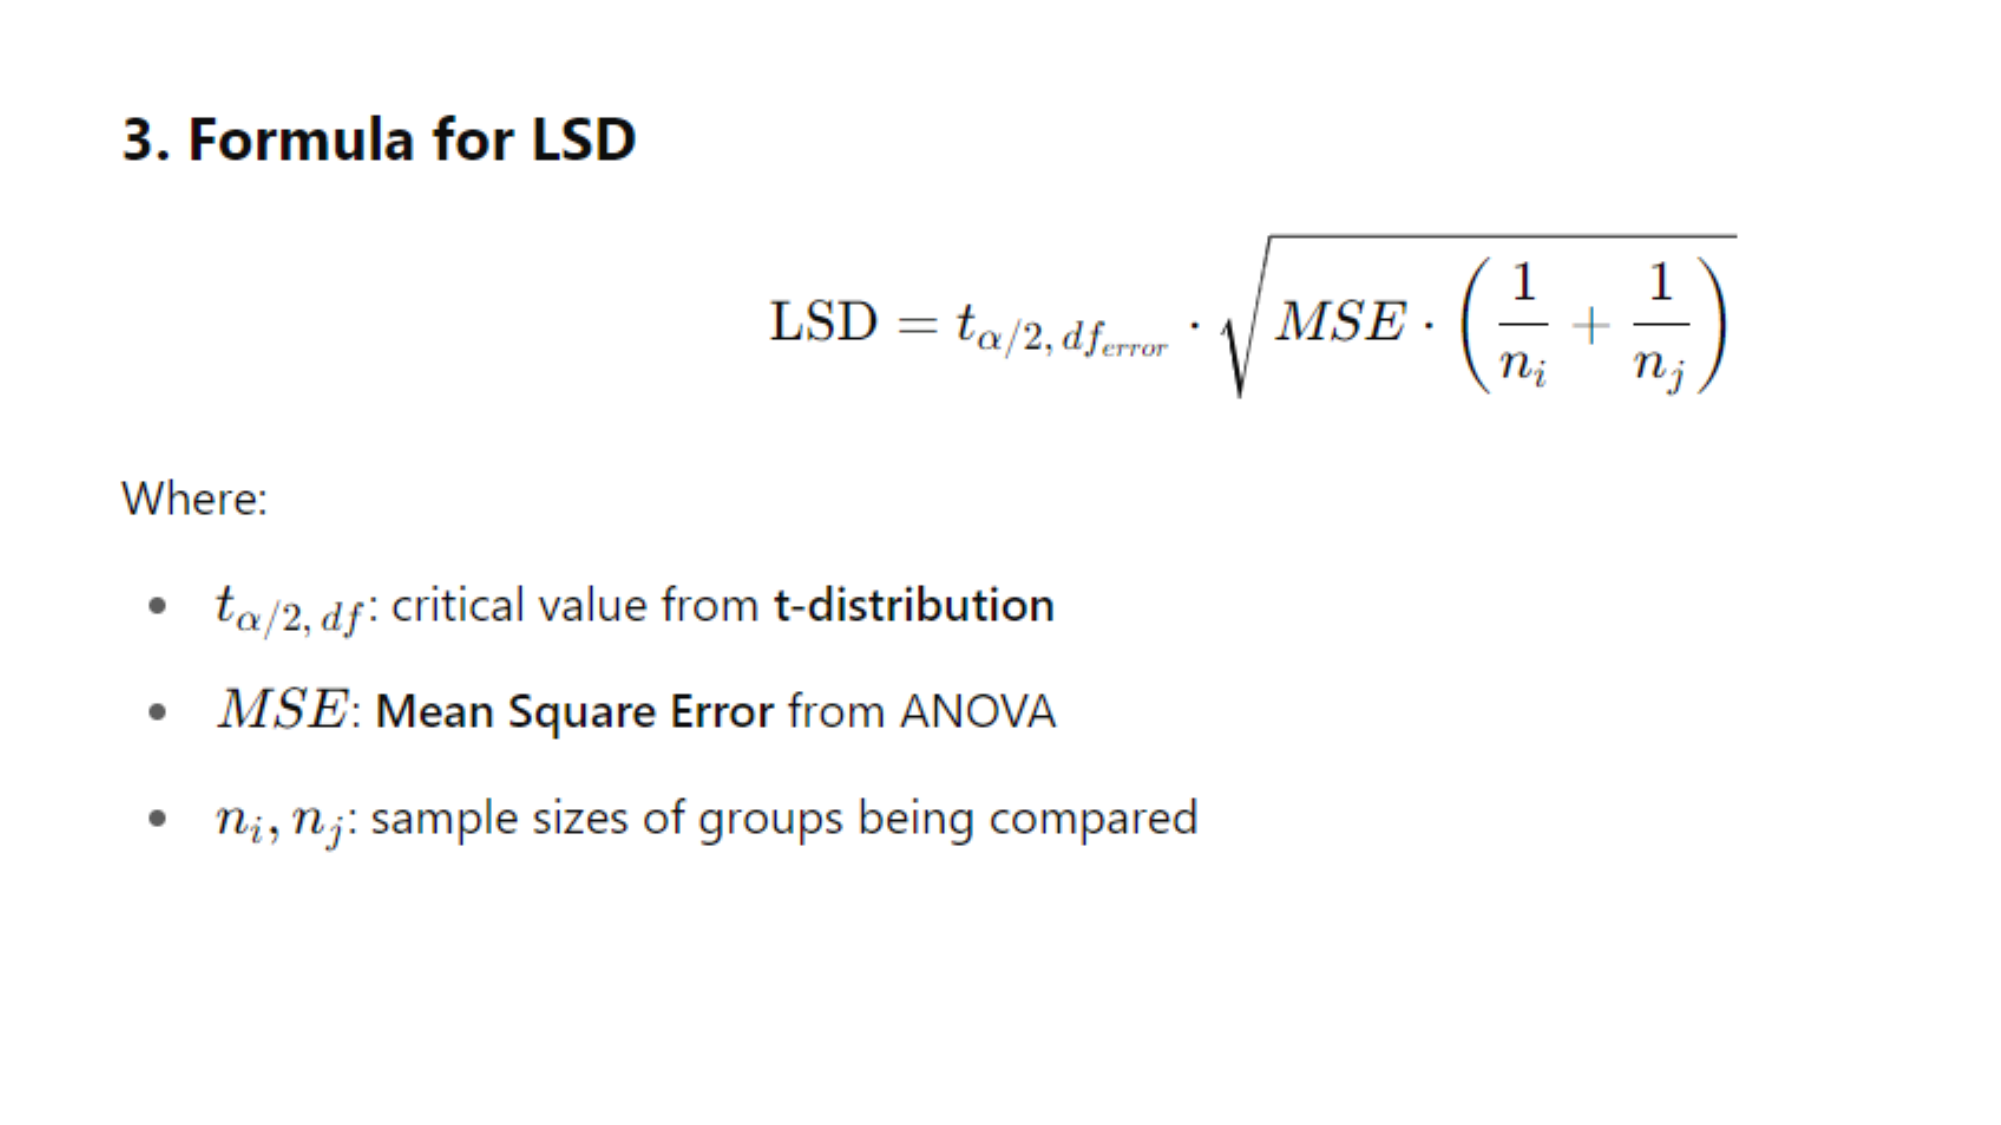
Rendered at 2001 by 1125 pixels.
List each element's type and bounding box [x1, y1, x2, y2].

picture [85, 71, 1838, 932]
